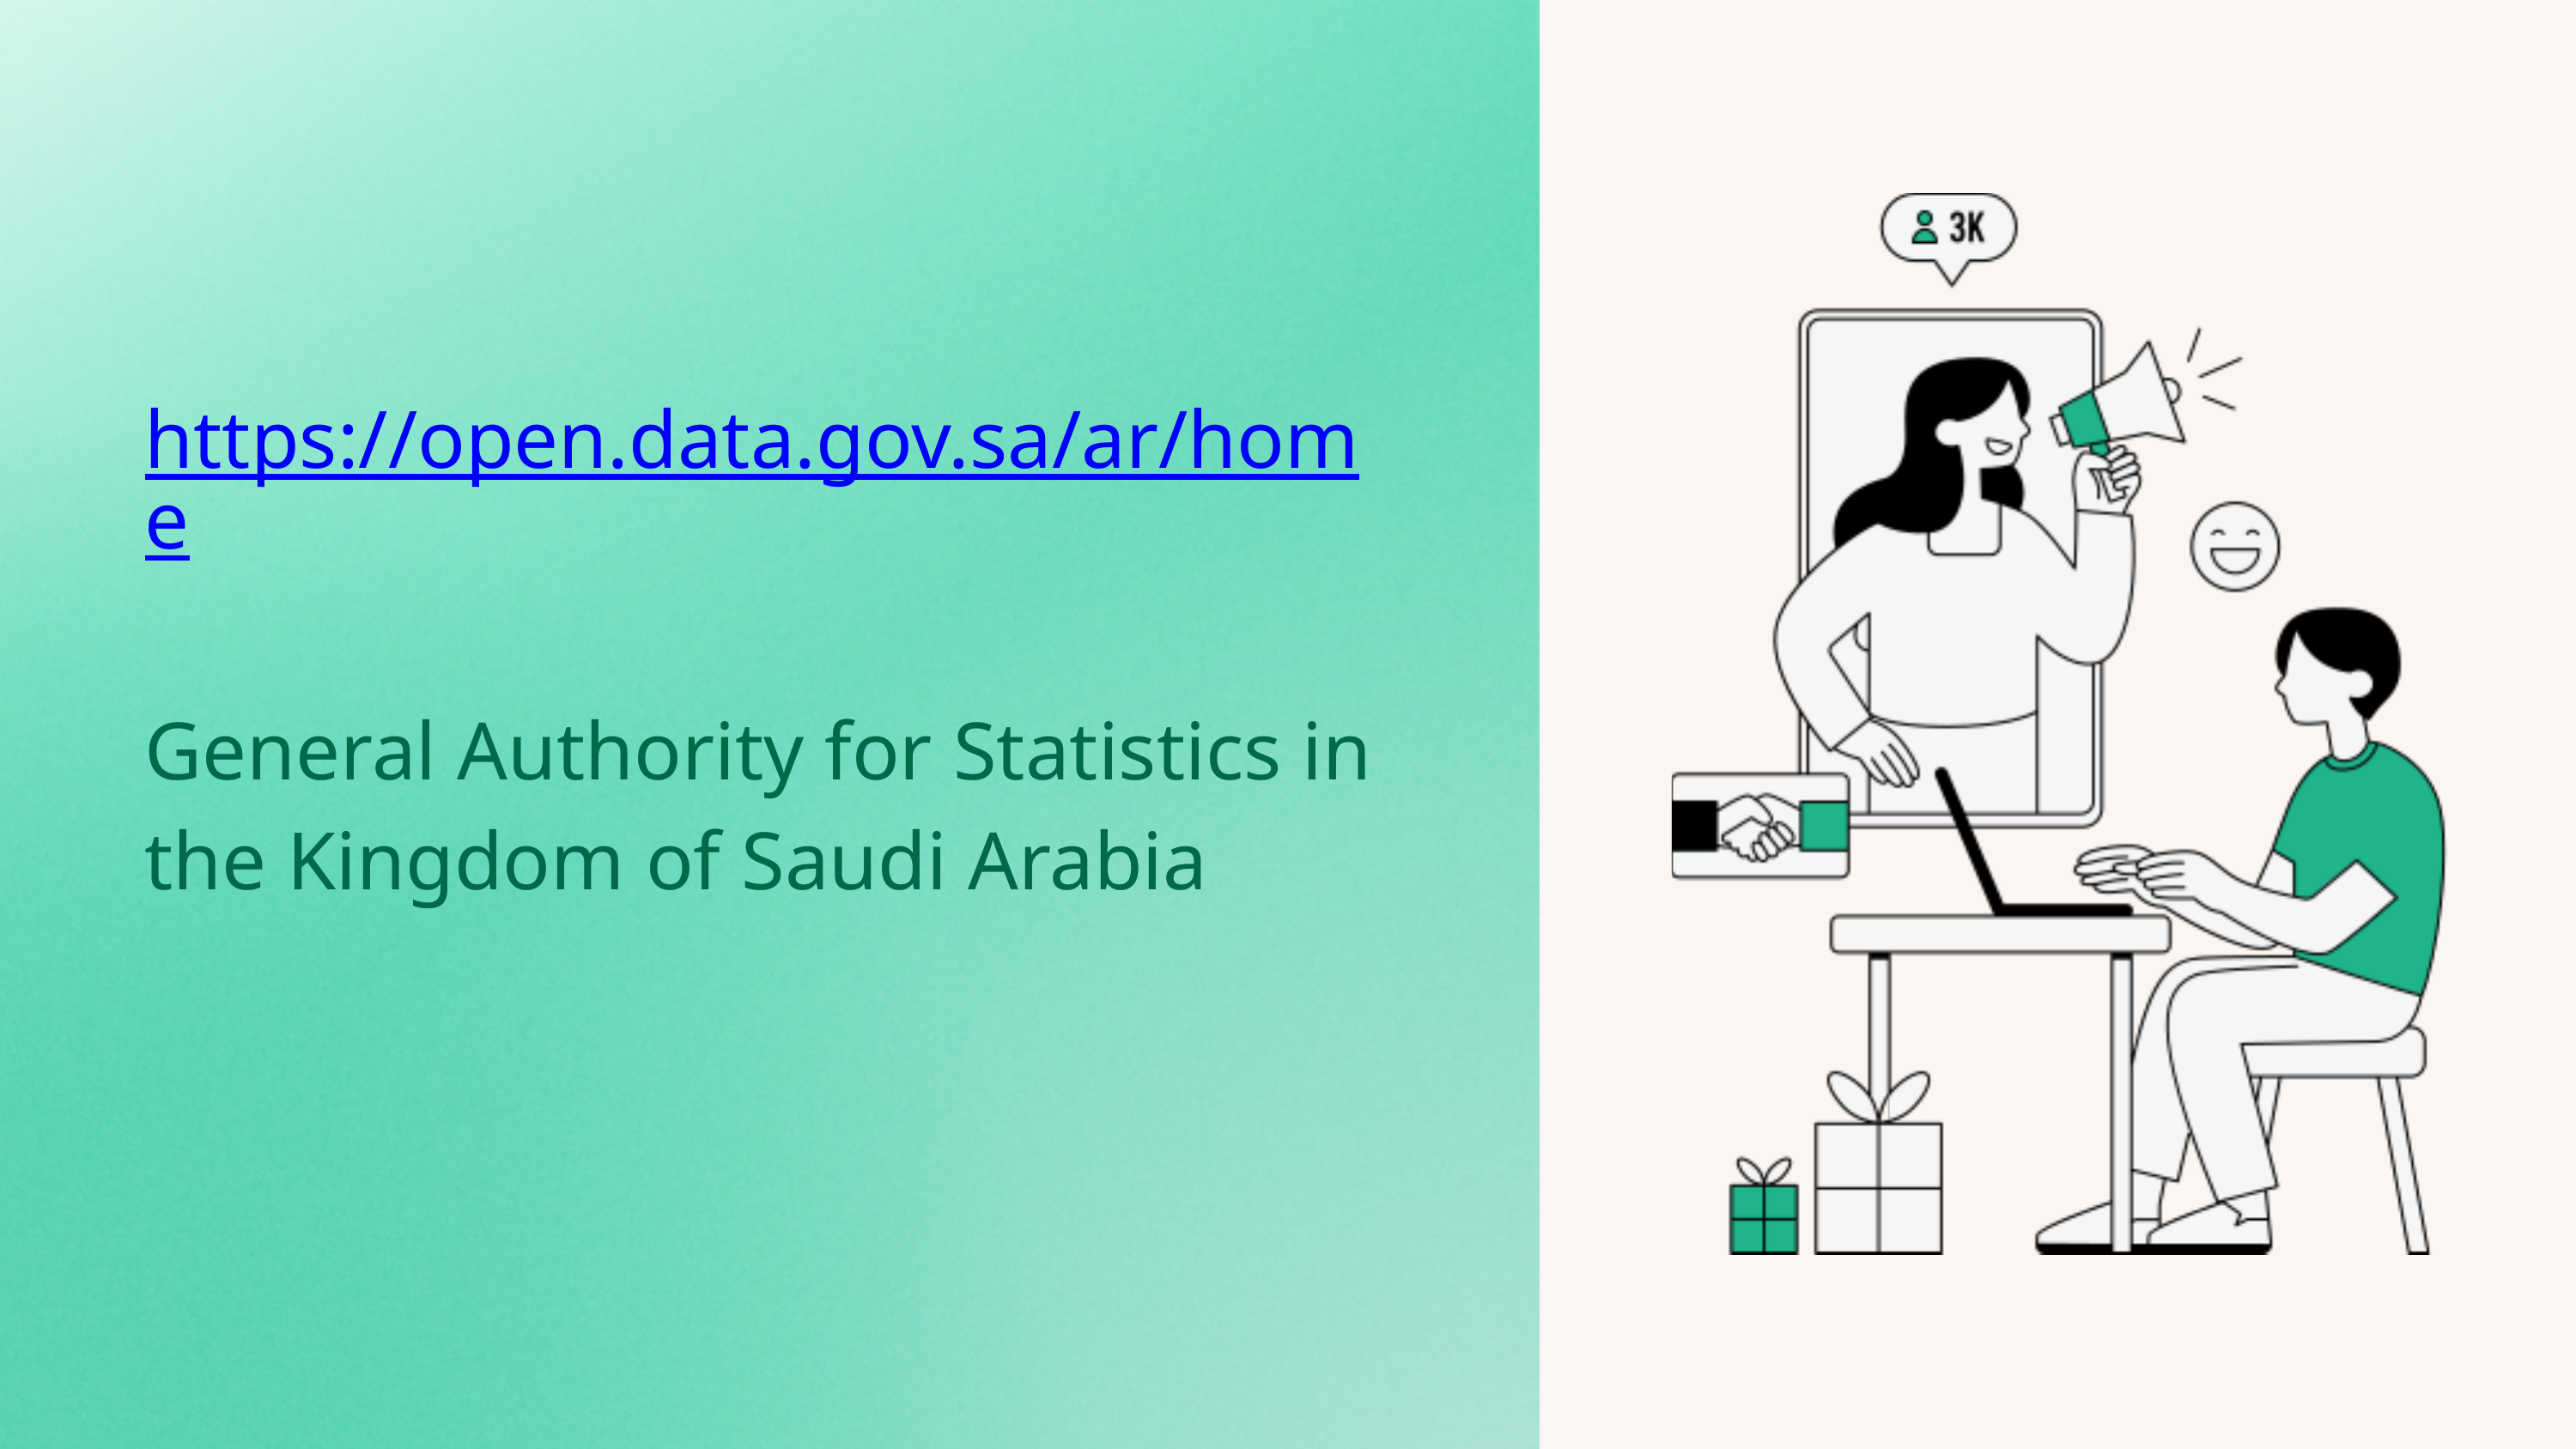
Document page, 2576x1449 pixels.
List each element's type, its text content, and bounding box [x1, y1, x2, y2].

text_box [0, 0, 1540, 1449]
text_box [1671, 193, 2456, 1255]
text_box https://open.data.gov.sa/ar/home General Authority for Statistics in the Kingdom of Saudi Arabia [144, 278, 1387, 935]
